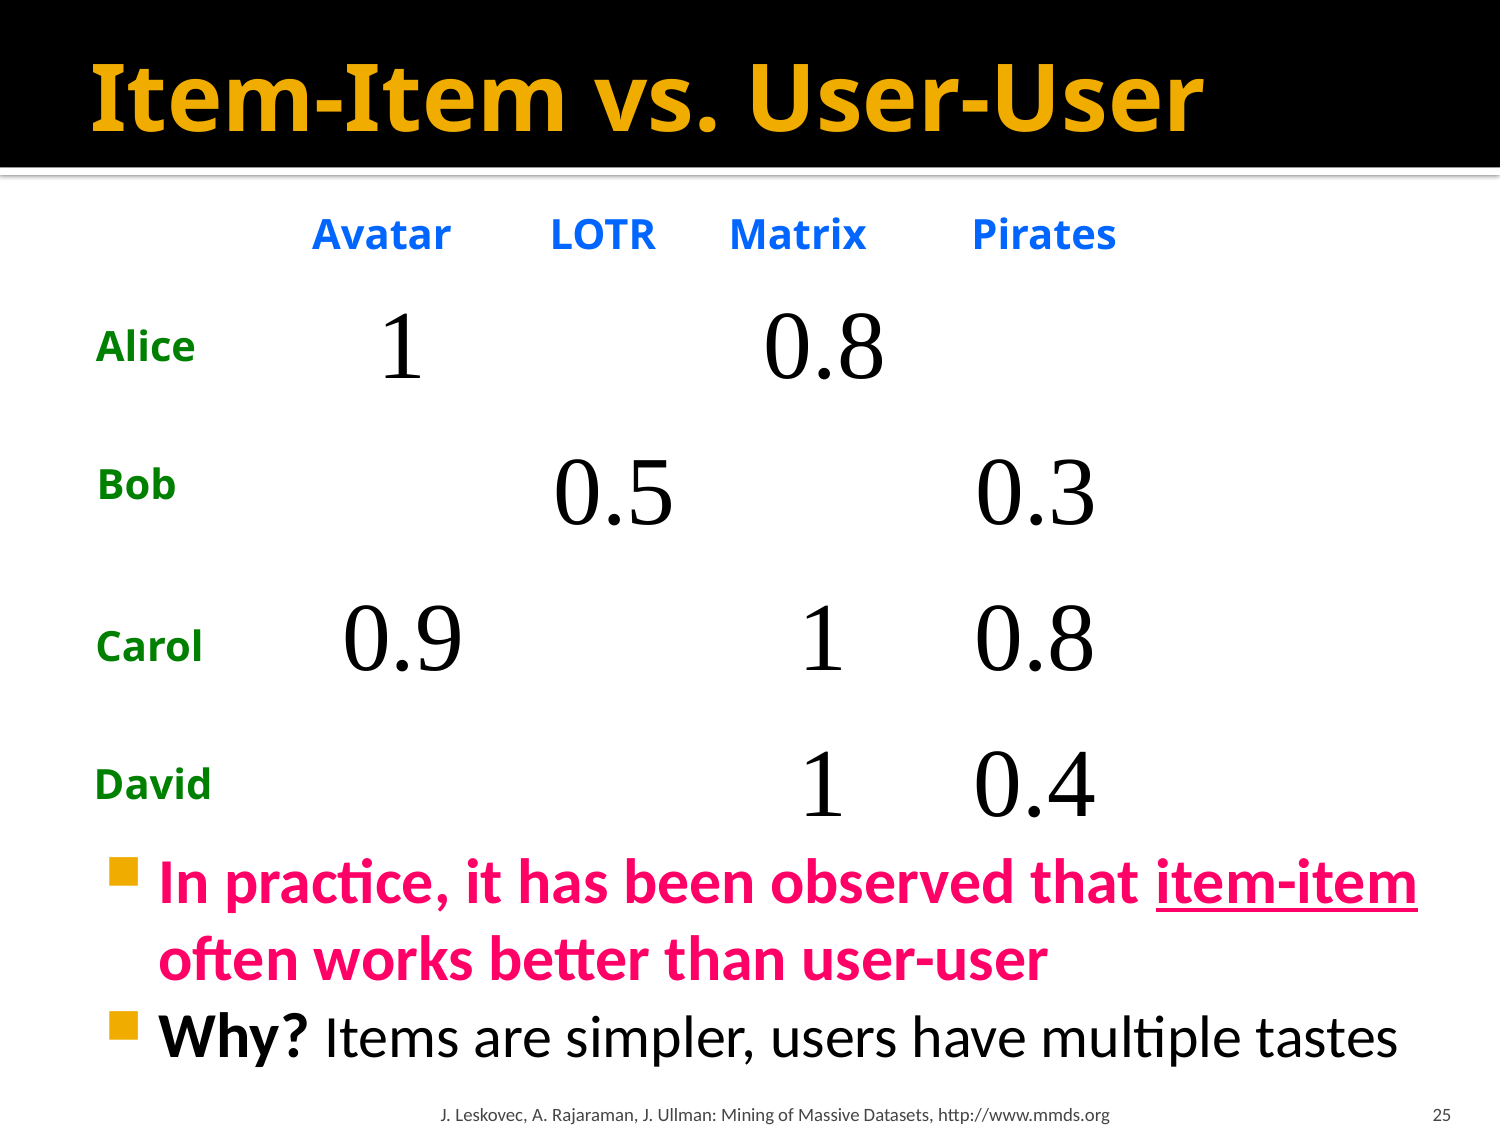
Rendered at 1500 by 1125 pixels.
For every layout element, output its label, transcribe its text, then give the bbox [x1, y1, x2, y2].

text_box Avatar [297, 200, 467, 265]
text_box Carol [80, 612, 219, 678]
text_box Alice [81, 312, 212, 378]
text_box In practice, it has been observed that item-item often works better than user-user Why? Items are simpler, users have multiple tastes [75, 825, 1450, 1100]
title Item-Item vs. User-User [75, 12, 1425, 175]
slide_number 25 [1345, 1080, 1467, 1125]
footer J. Leskovec, A. Rajaraman, J. Ullman: Mining of Massive Datasets, http://www.mmds.org [433, 1100, 1337, 1125]
text_box David [78, 750, 228, 815]
text_box LOTR [534, 200, 672, 265]
text_box Matrix [713, 200, 882, 265]
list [328, 287, 1109, 856]
text_box Pirates [956, 200, 1132, 265]
text_box Bob [81, 450, 192, 515]
